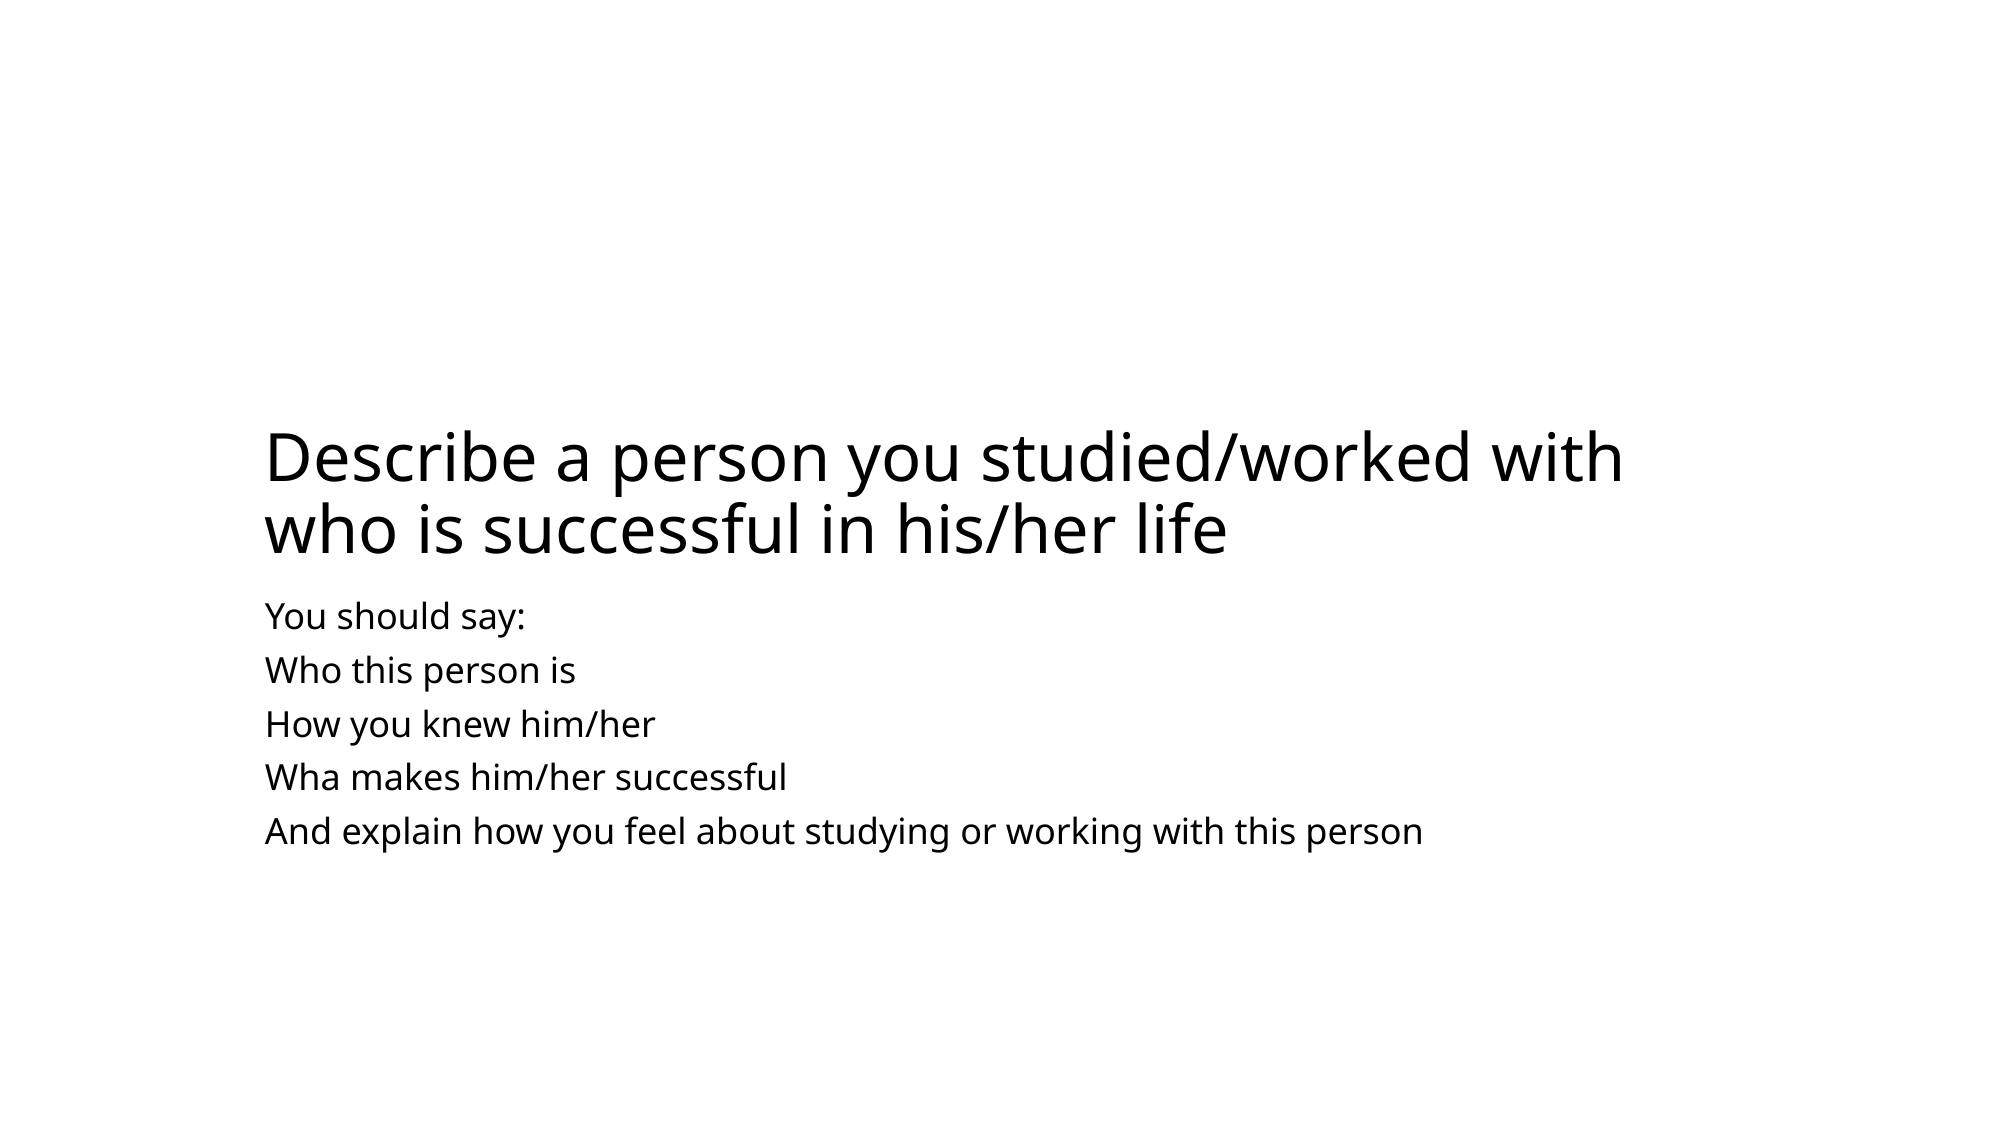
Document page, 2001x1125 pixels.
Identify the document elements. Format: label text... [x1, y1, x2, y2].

subtitle You should say: Who this person is How you knew him/her Wha makes him/her successful And explain how you feel about studying or working with this person [249, 590, 1750, 863]
title Describe a person you studied/worked with who is successful in his/her life [249, 184, 1750, 576]
